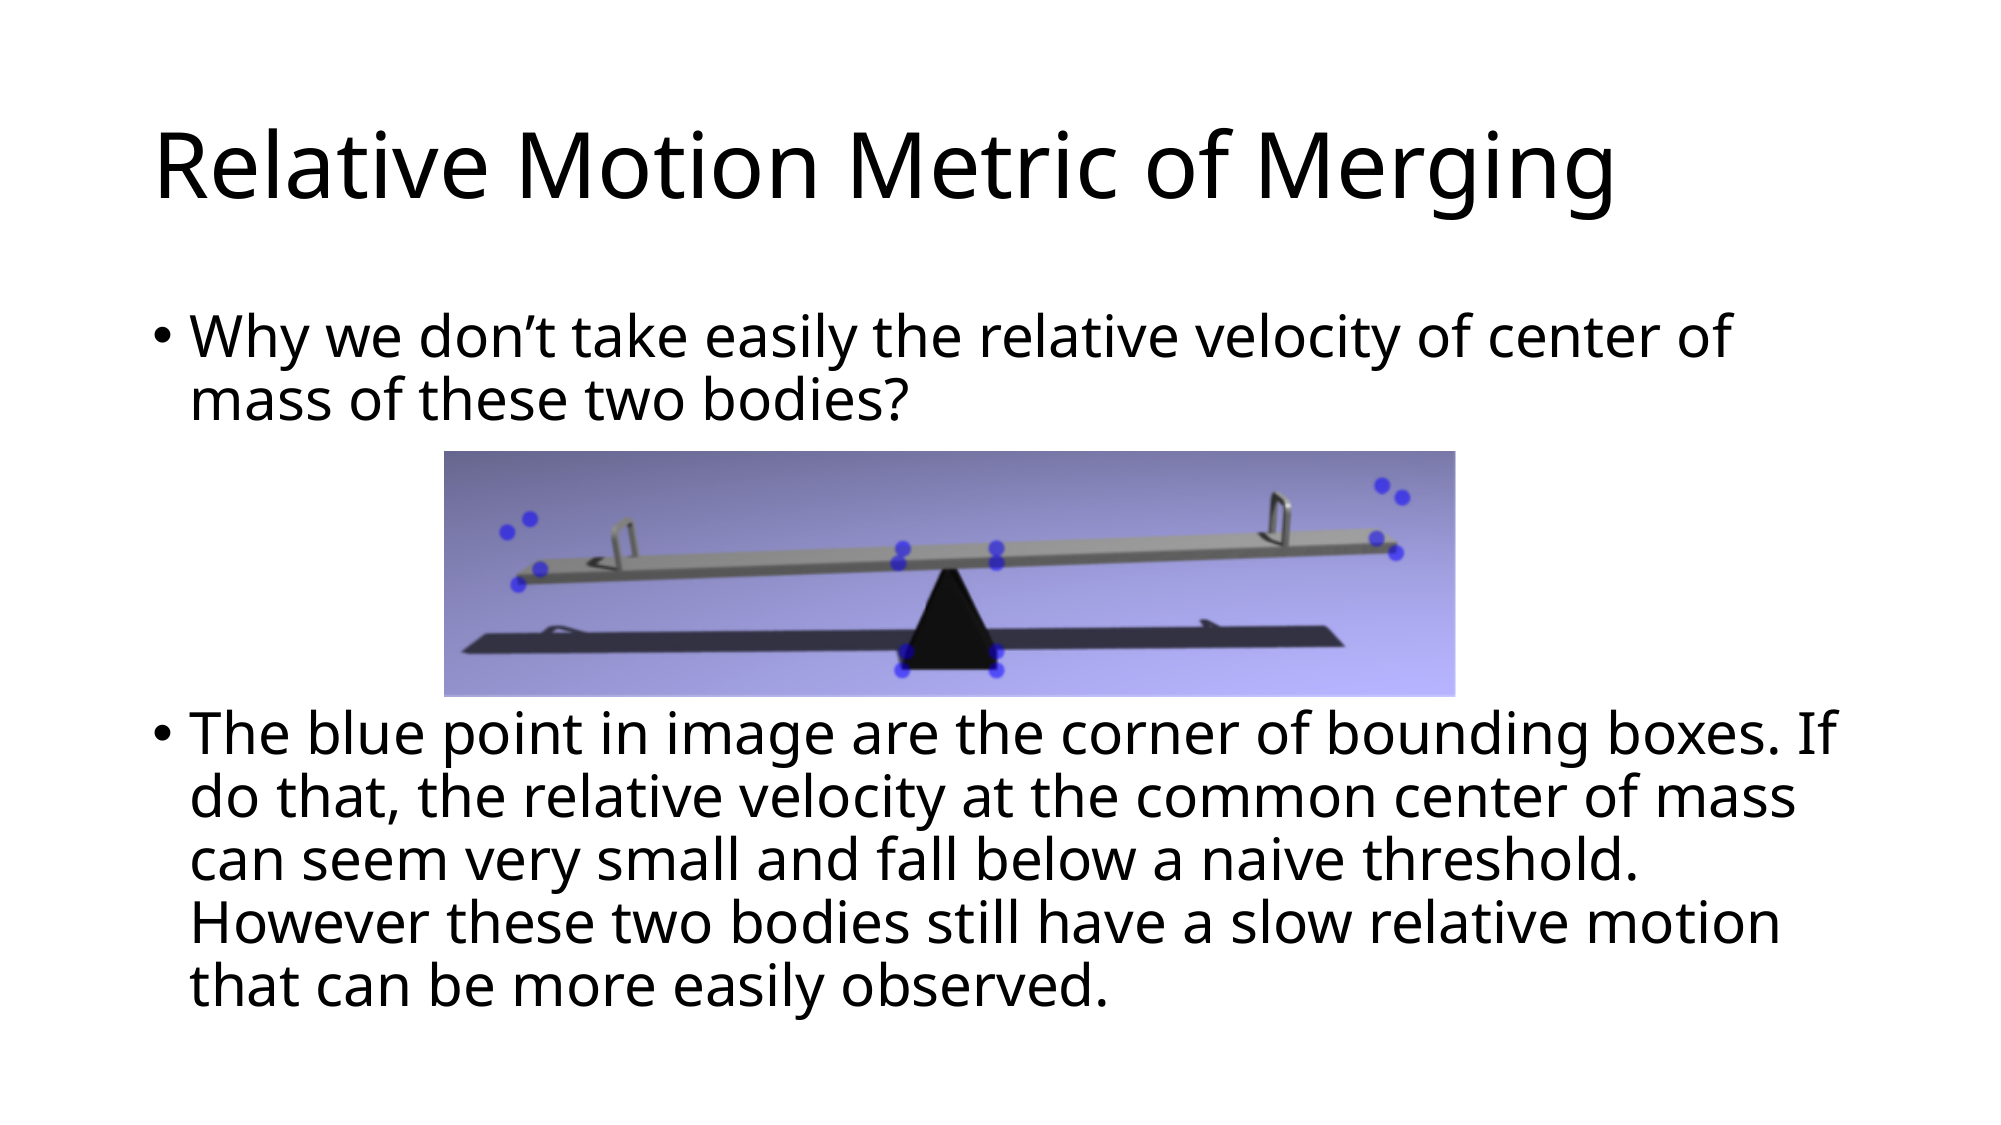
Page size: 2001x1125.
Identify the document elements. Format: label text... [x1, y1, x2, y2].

picture [444, 451, 1463, 697]
list Why we don’t take easily the relative velocity of center of mass of these two bodies? The blue point in image are the corner of bounding boxes. If do that, the relative velocity at the common center of mass can seem very small and fall below a naive threshold. However these two bodies still have a slow relative motion that can be more easily observed. [137, 299, 1863, 1067]
title Relative Motion Metric of Merging [137, 59, 1863, 278]
